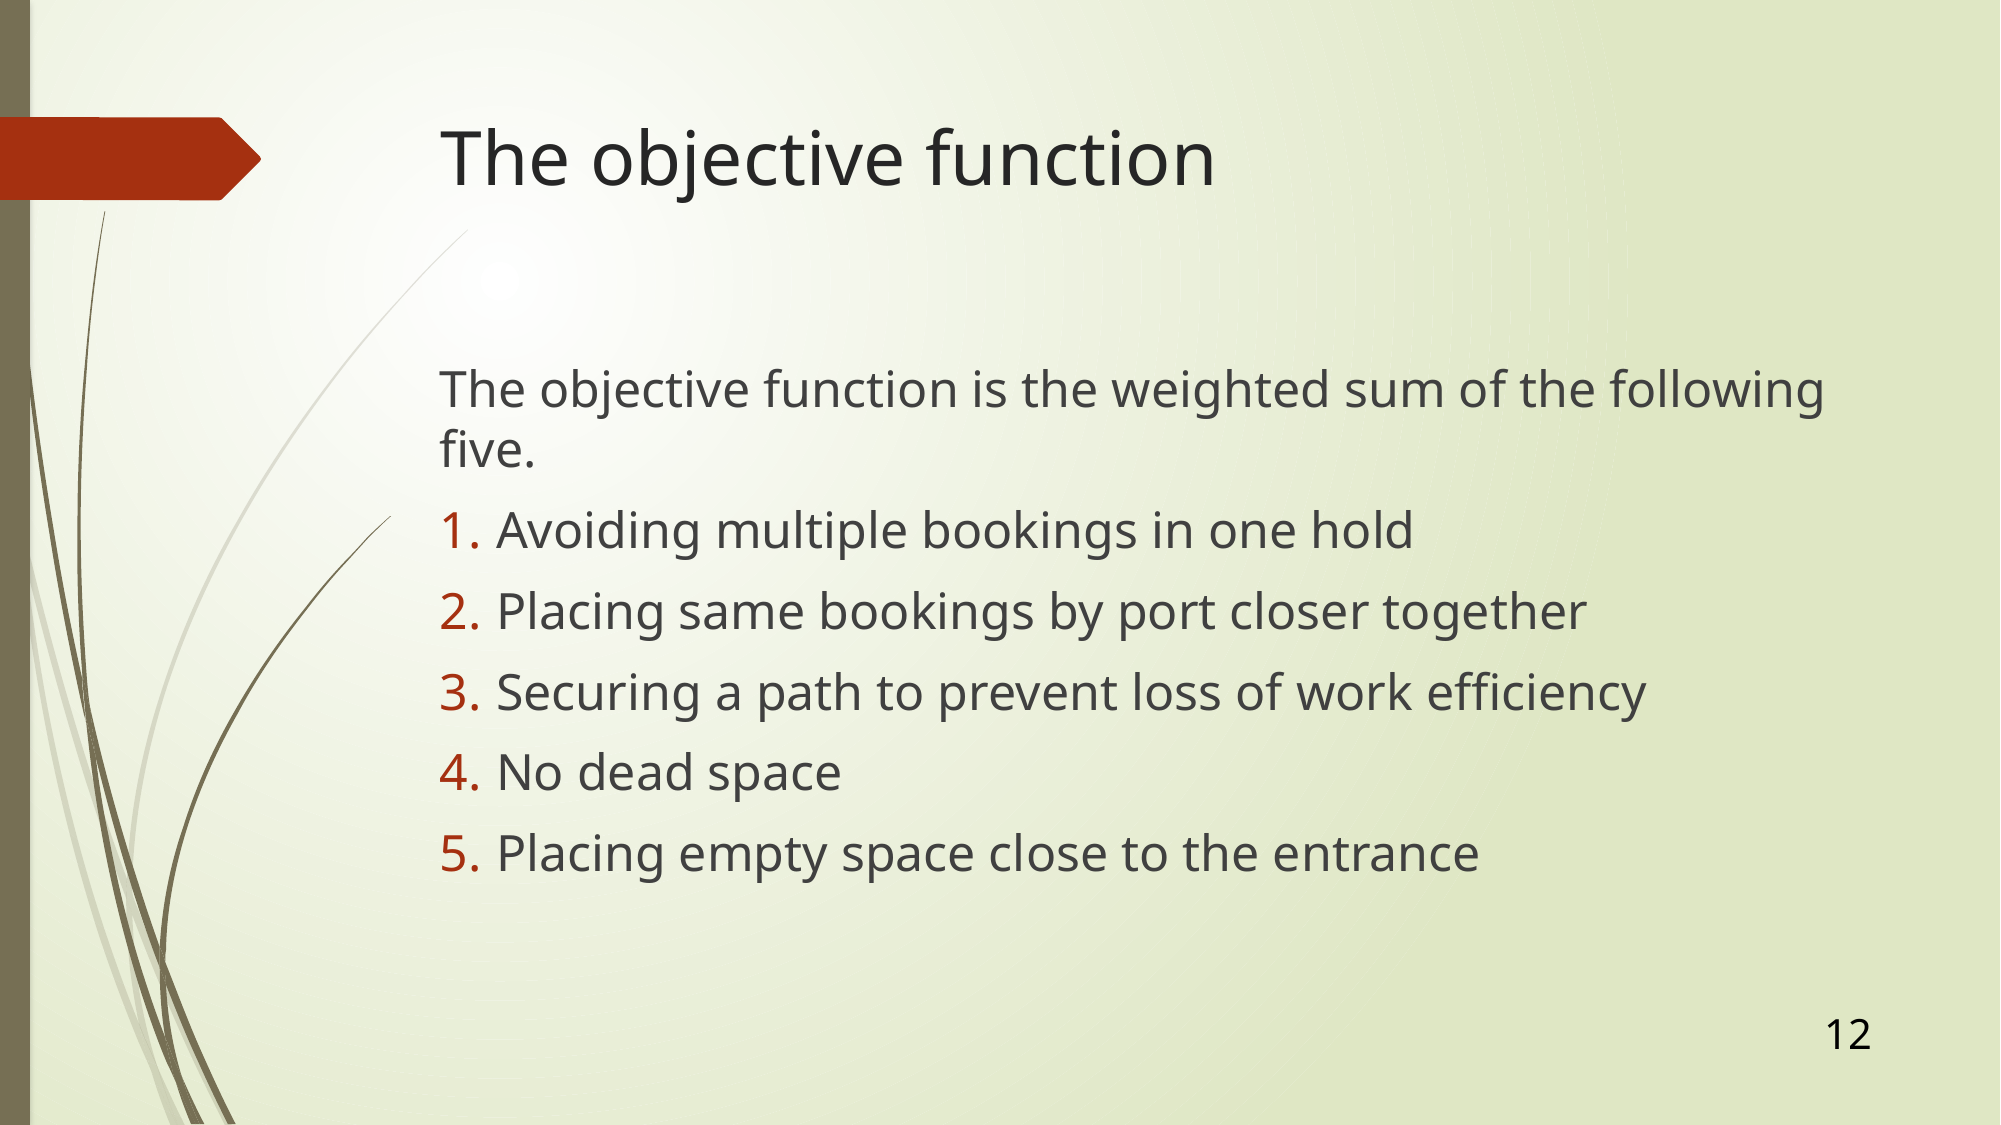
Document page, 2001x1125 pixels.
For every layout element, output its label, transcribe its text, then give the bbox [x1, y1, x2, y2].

list The objective function is the weighted sum of the following five. Avoiding multiple bookings in one hold Placing same bookings by port closer together Securing a path to prevent loss of work efficiency No dead space Placing empty space close to the entrance [424, 350, 1888, 970]
title The objective function [425, 102, 1888, 313]
slide_number 12 [1759, 1006, 1888, 1066]
